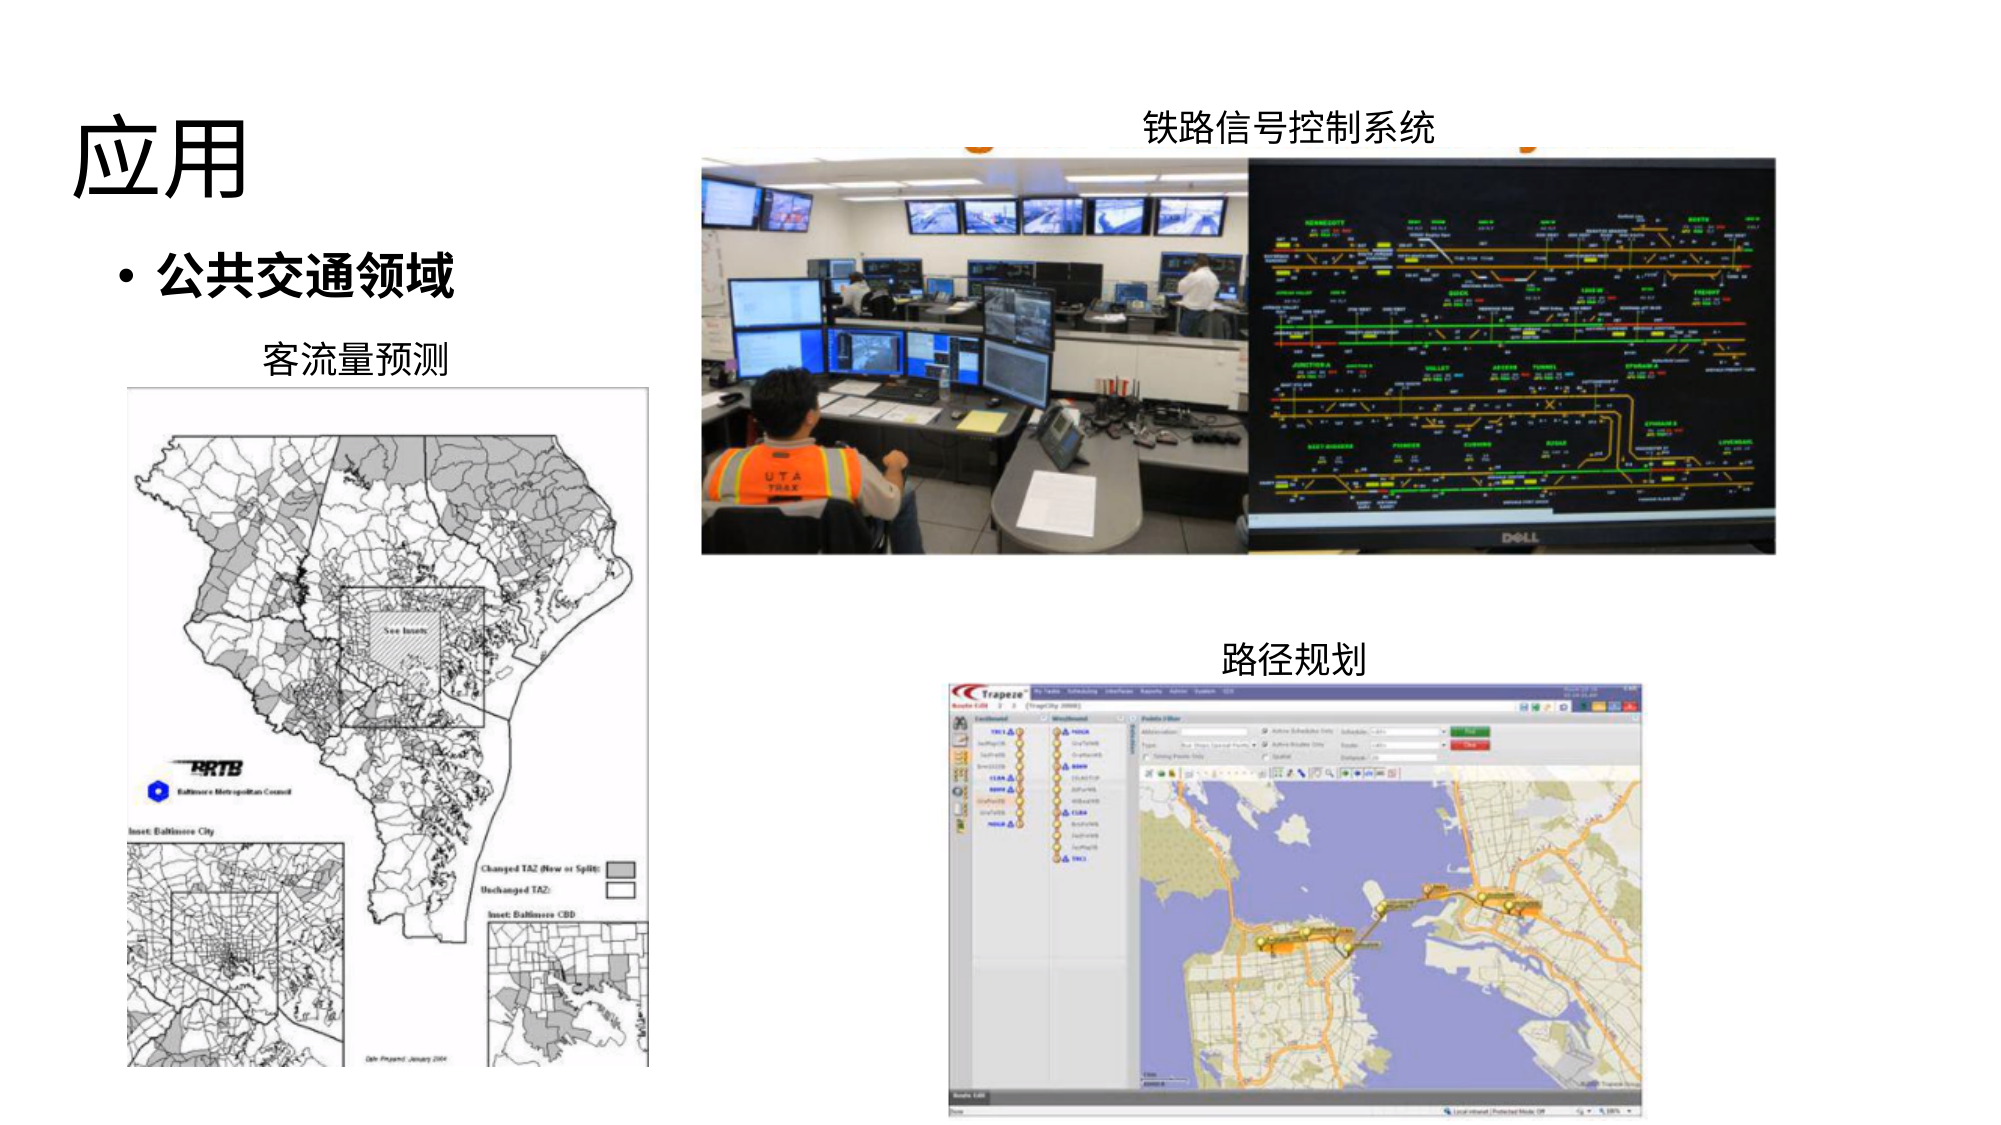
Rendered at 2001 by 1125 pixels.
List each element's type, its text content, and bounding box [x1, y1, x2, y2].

picture [127, 387, 649, 1067]
text_box 路径规划 [1114, 620, 1475, 680]
text_box 铁路信号控制系统 [1127, 88, 1488, 147]
list 公共交通领域 [102, 243, 1781, 1073]
picture [694, 147, 1781, 560]
picture [941, 680, 1648, 1122]
title 应用 [55, 52, 1781, 271]
text_box 客流量预测 [247, 319, 609, 387]
